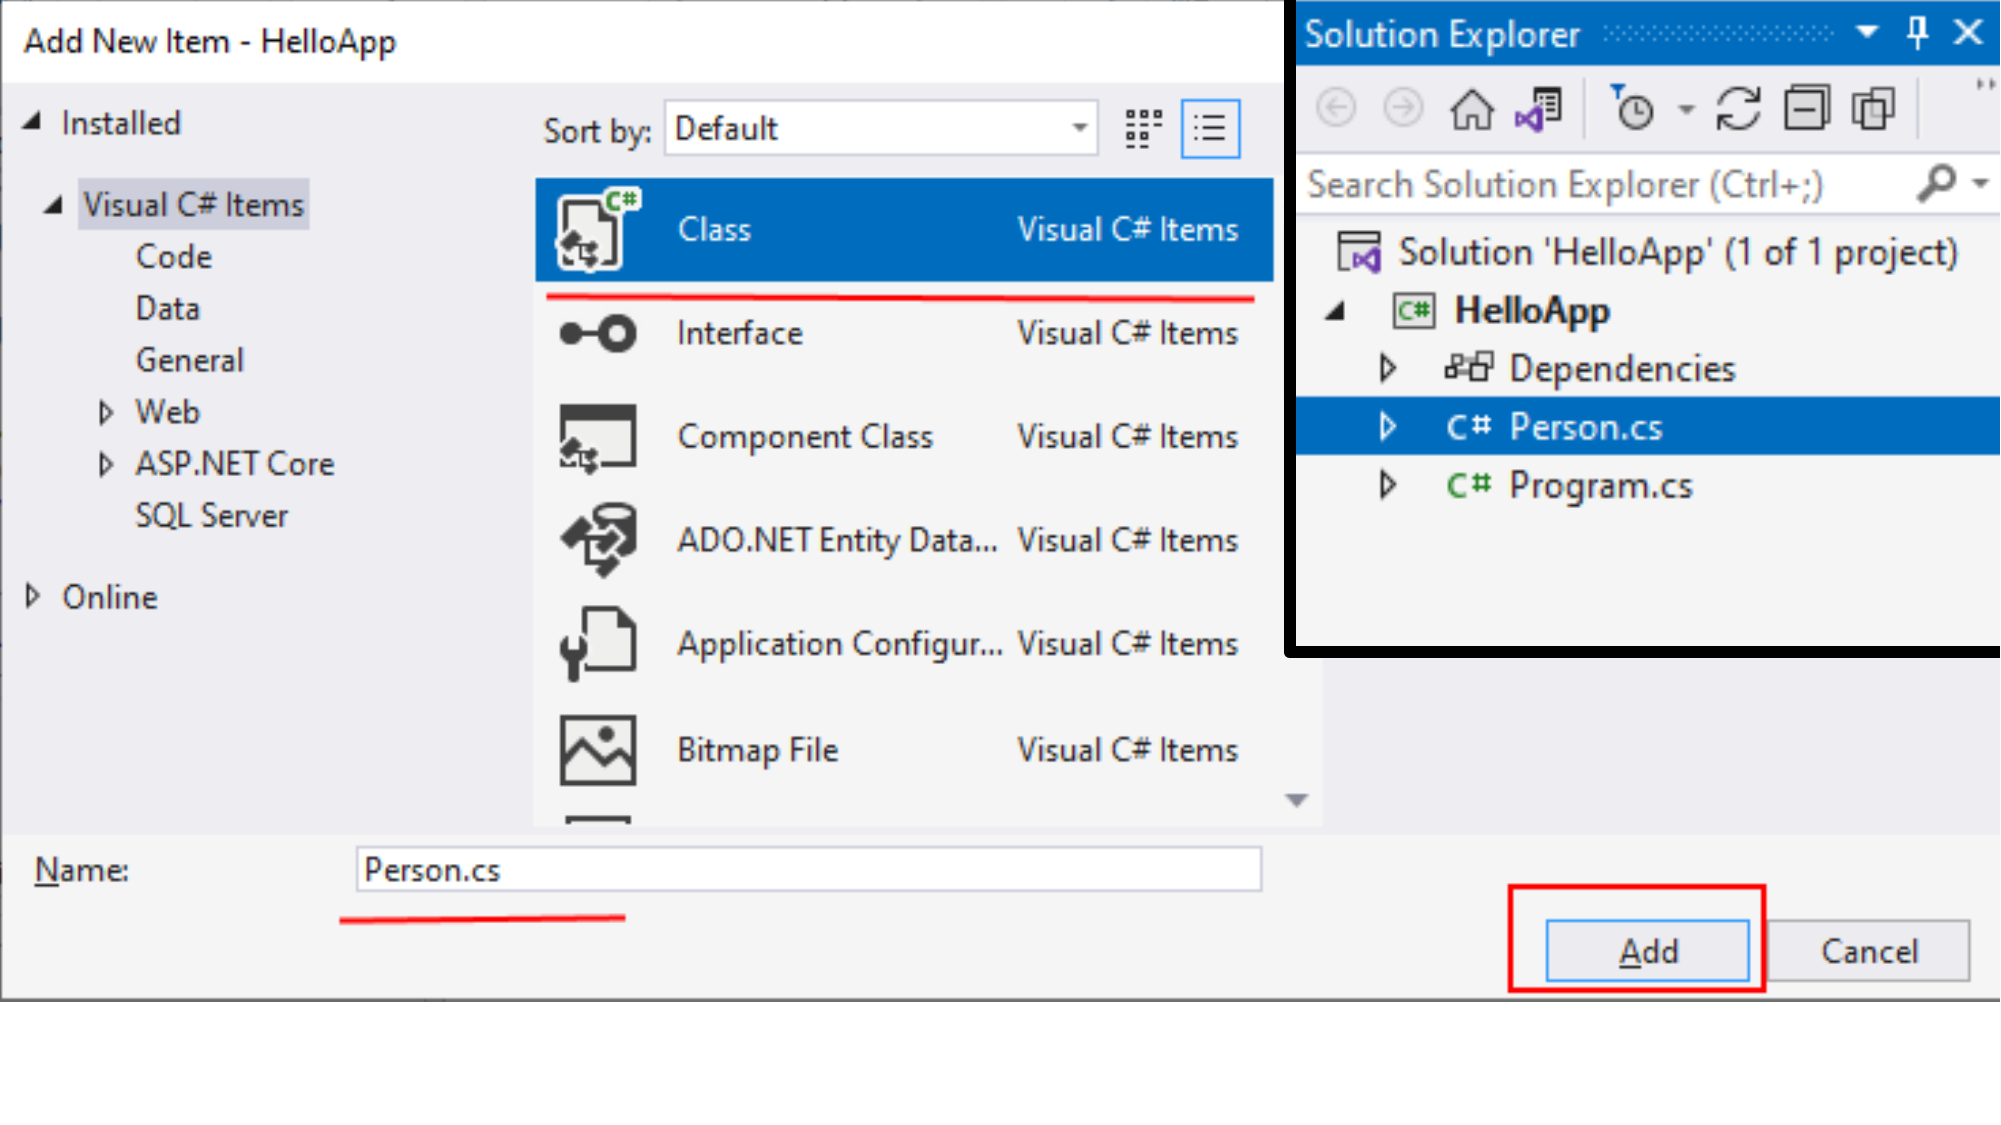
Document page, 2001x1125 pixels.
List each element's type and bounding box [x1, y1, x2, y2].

picture [0, 0, 2000, 1003]
